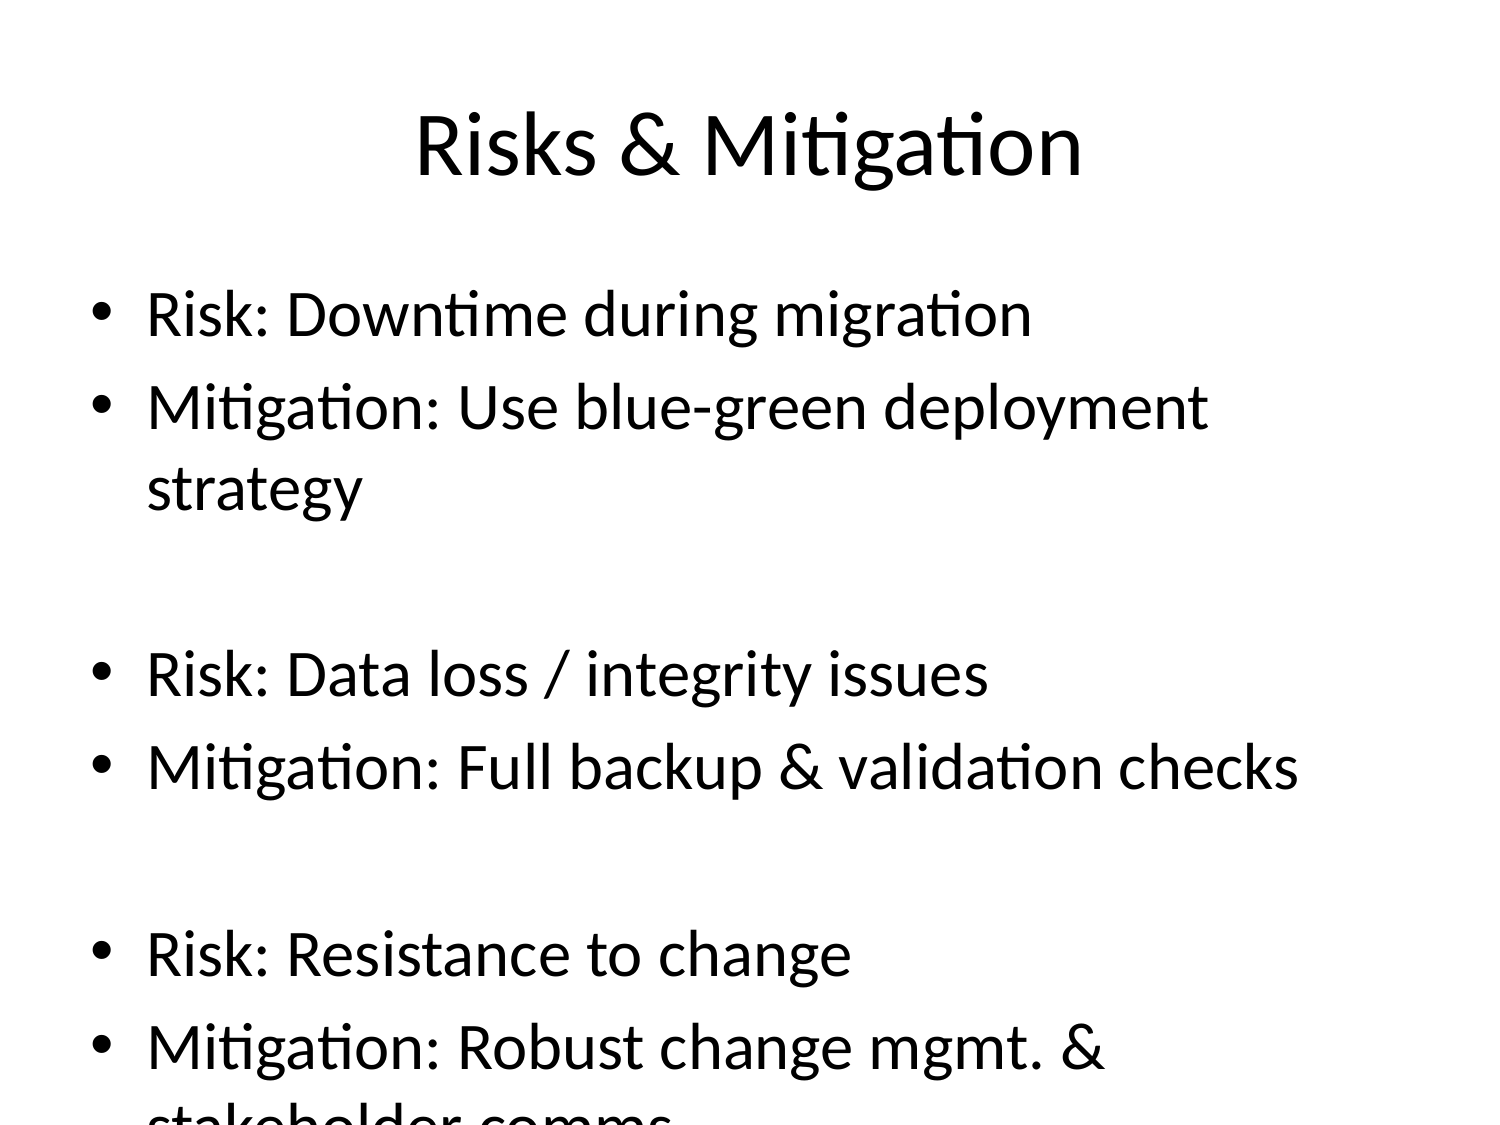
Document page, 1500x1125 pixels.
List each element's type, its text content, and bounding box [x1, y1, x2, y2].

list Risk: Downtime during migration Mitigation: Use blue-green deployment strategy Risk: Data loss / integrity issues Mitigation: Full backup & validation checks Risk: Resistance to change Mitigation: Robust change mgmt. & stakeholder comms Risk: Cost overrun Mitigation: Milestone budgeting & vendor SLAs [75, 262, 1425, 1005]
title Risks & Mitigation [75, 45, 1425, 233]
